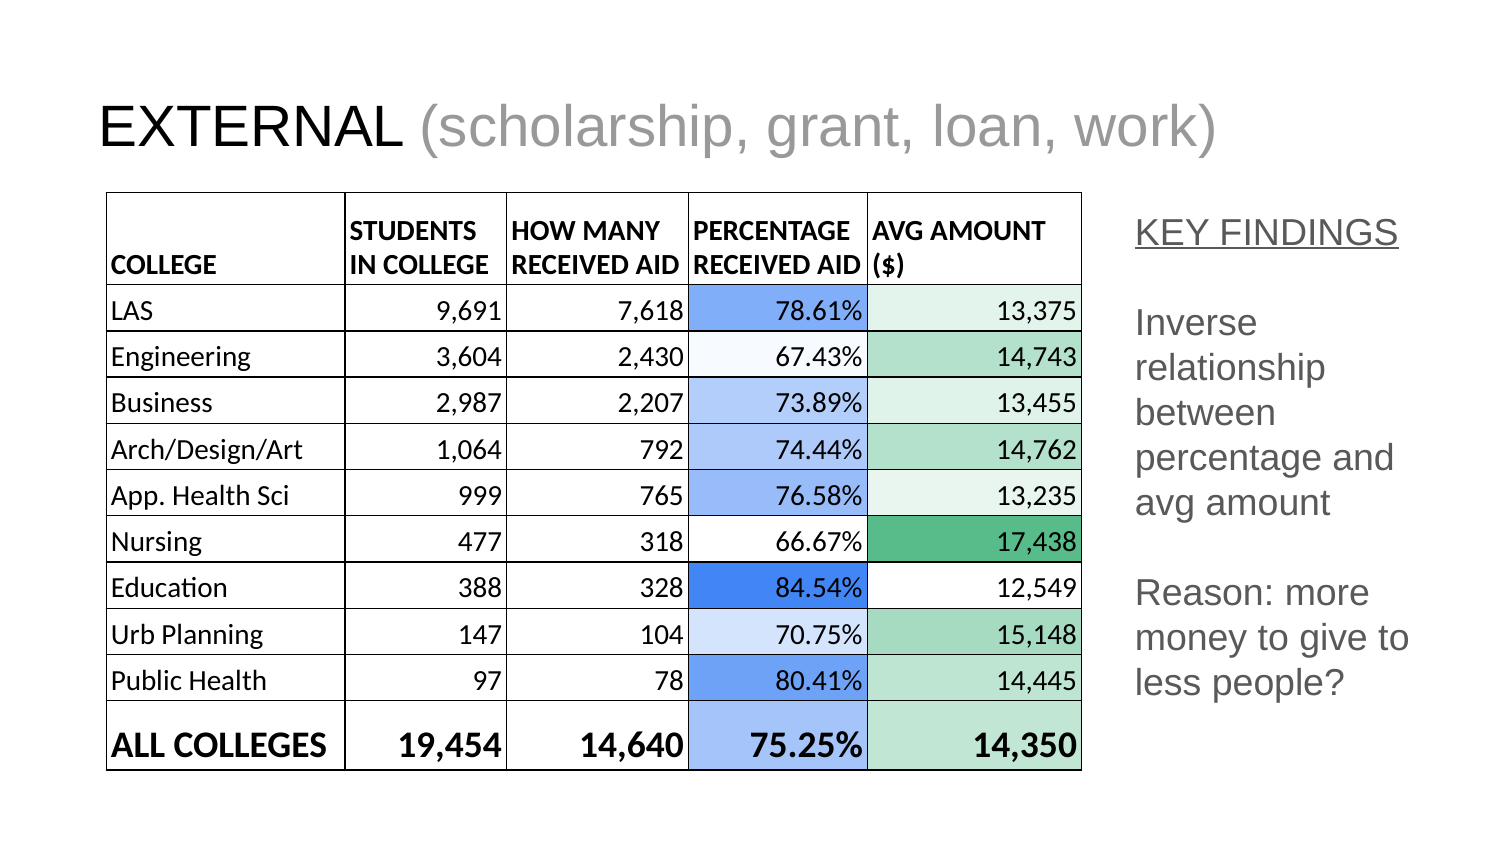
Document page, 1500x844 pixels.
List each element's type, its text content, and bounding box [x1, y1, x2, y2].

table_cell 104 [507, 609, 688, 654]
table_cell 67.43% [689, 332, 867, 376]
table_cell 78 [507, 655, 688, 700]
table_cell Education [107, 563, 344, 608]
table_cell 14,350 [868, 701, 1081, 769]
table_header COLLEGE [107, 193, 344, 284]
table_cell 328 [507, 563, 688, 608]
table_cell 14,640 [507, 701, 688, 769]
table_cell 12,549 [868, 563, 1081, 608]
table_cell 1,064 [346, 424, 506, 469]
table_cell Urb Planning [107, 609, 344, 654]
table_cell 66.67% [689, 516, 867, 561]
table_cell App. Health Sci [107, 470, 344, 515]
table_cell 14,743 [868, 332, 1081, 376]
table_cell 78.61% [689, 285, 867, 330]
table_cell 73.89% [689, 378, 867, 423]
table_cell 15,148 [868, 609, 1081, 654]
table_cell 70.75% [689, 609, 867, 654]
table_cell 76.58% [689, 470, 867, 515]
table_cell Arch/Design/Art [107, 424, 344, 469]
table_cell 2,987 [346, 378, 506, 423]
table_cell 97 [346, 655, 506, 700]
table_cell 17,438 [868, 516, 1081, 561]
table_cell 765 [507, 470, 688, 515]
table_cell 792 [507, 424, 688, 469]
table_cell 14,762 [868, 424, 1081, 469]
list KEY FINDINGS Inverse relationship between percentage and avg amount Reason: more money to give to less people? [1120, 192, 1466, 672]
table_cell 9,691 [346, 285, 506, 330]
table_cell 75.25% [689, 701, 867, 769]
table_cell LAS [107, 285, 344, 330]
table_cell 14,445 [868, 655, 1081, 700]
table_cell 19,454 [346, 701, 506, 769]
table_cell 147 [346, 609, 506, 654]
table_cell 74.44% [689, 424, 867, 469]
table_cell 999 [346, 470, 506, 515]
table_cell 13,235 [868, 470, 1081, 515]
table_cell Business [107, 378, 344, 423]
table_cell 13,455 [868, 378, 1081, 423]
table_header PERCENTAGE RECEIVED AID [689, 193, 867, 284]
table_cell 3,604 [346, 332, 506, 376]
table_cell Engineering [107, 332, 344, 376]
table_cell 13,375 [868, 285, 1081, 330]
table_cell 477 [346, 516, 506, 561]
table_cell 318 [507, 516, 688, 561]
table_header AVG AMOUNT ($) [868, 193, 1081, 284]
table_header STUDENTS IN COLLEGE [346, 193, 506, 284]
table_cell Public Health [107, 655, 344, 700]
table_cell ALL COLLEGES [107, 701, 344, 769]
table_cell 388 [346, 563, 506, 608]
table_cell 80.41% [689, 655, 867, 700]
table_cell Nursing [107, 516, 344, 561]
table_cell 2,207 [507, 378, 688, 423]
table_cell 84.54% [689, 563, 867, 608]
table_cell 2,430 [507, 332, 688, 376]
title EXTERNAL (scholarship, grant, loan, work) [51, 72, 1449, 167]
table_header HOW MANY RECEIVED AID [507, 193, 688, 284]
table_cell 7,618 [507, 285, 688, 330]
